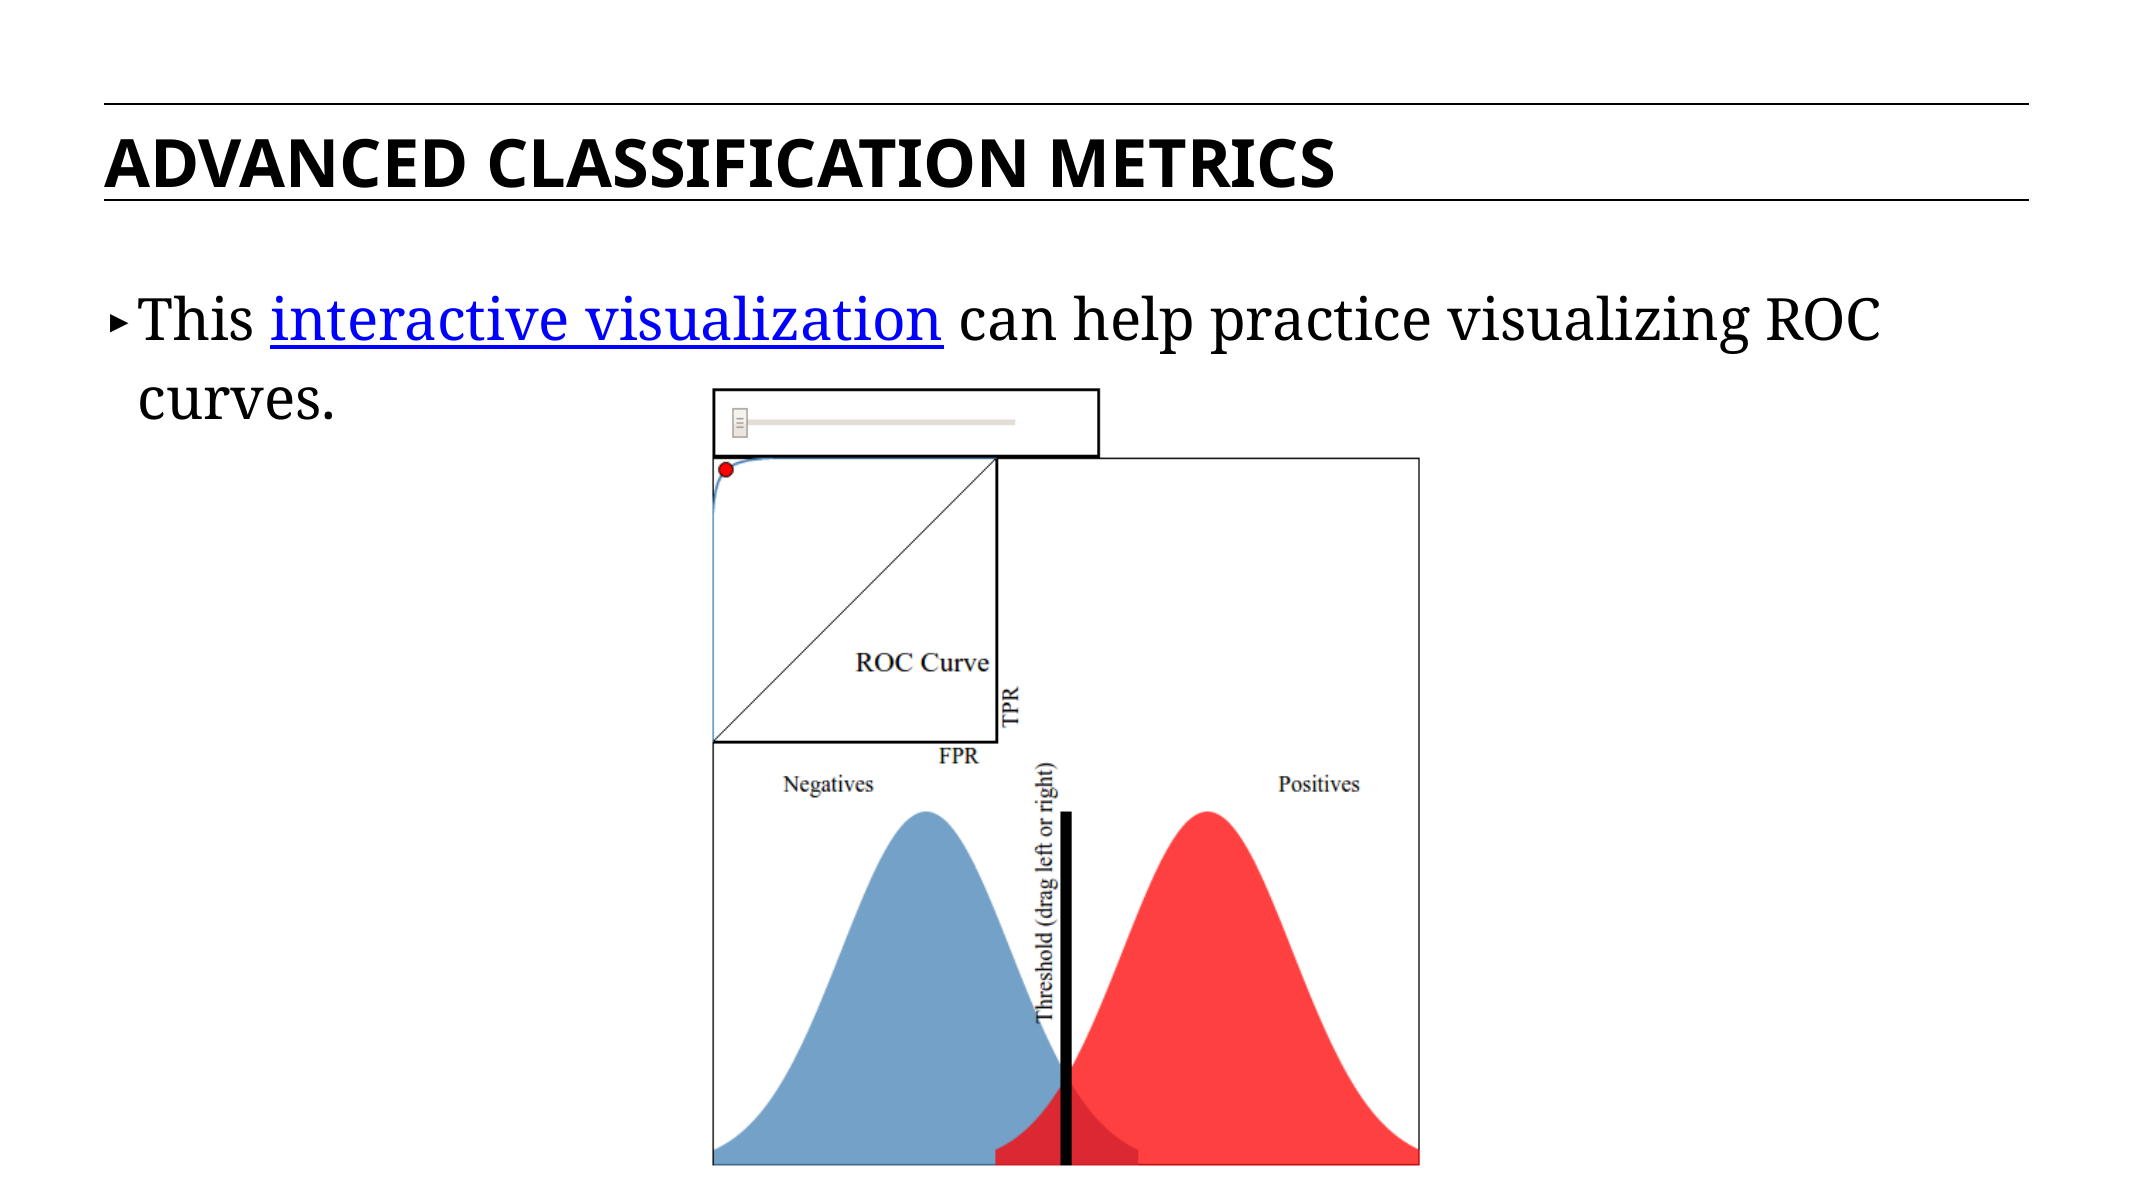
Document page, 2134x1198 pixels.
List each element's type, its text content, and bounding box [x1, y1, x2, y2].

list This interactive visualization can help practice visualizing ROC curves. [104, 212, 2030, 837]
picture [706, 380, 1427, 1177]
text_box ADVANCED CLASSIFICATION METRICS [104, 120, 2030, 192]
